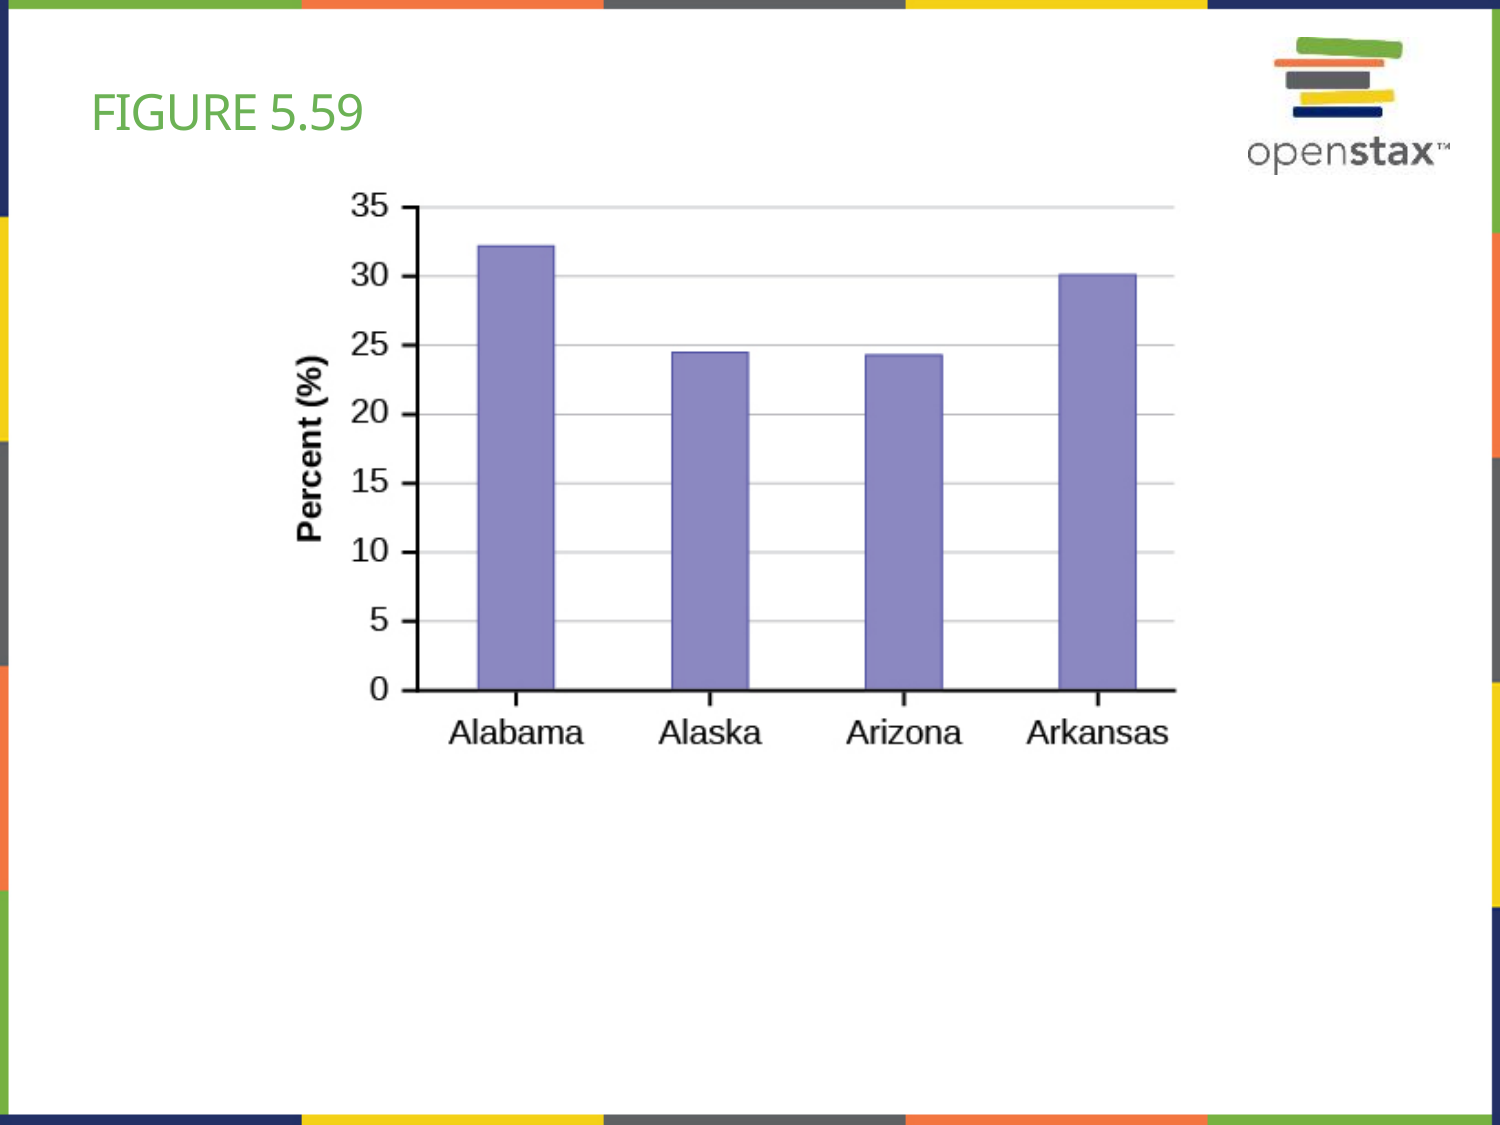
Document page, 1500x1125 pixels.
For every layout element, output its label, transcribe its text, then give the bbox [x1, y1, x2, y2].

title Figure 5.59 [75, 39, 1246, 148]
picture [0, 0, 1500, 1125]
